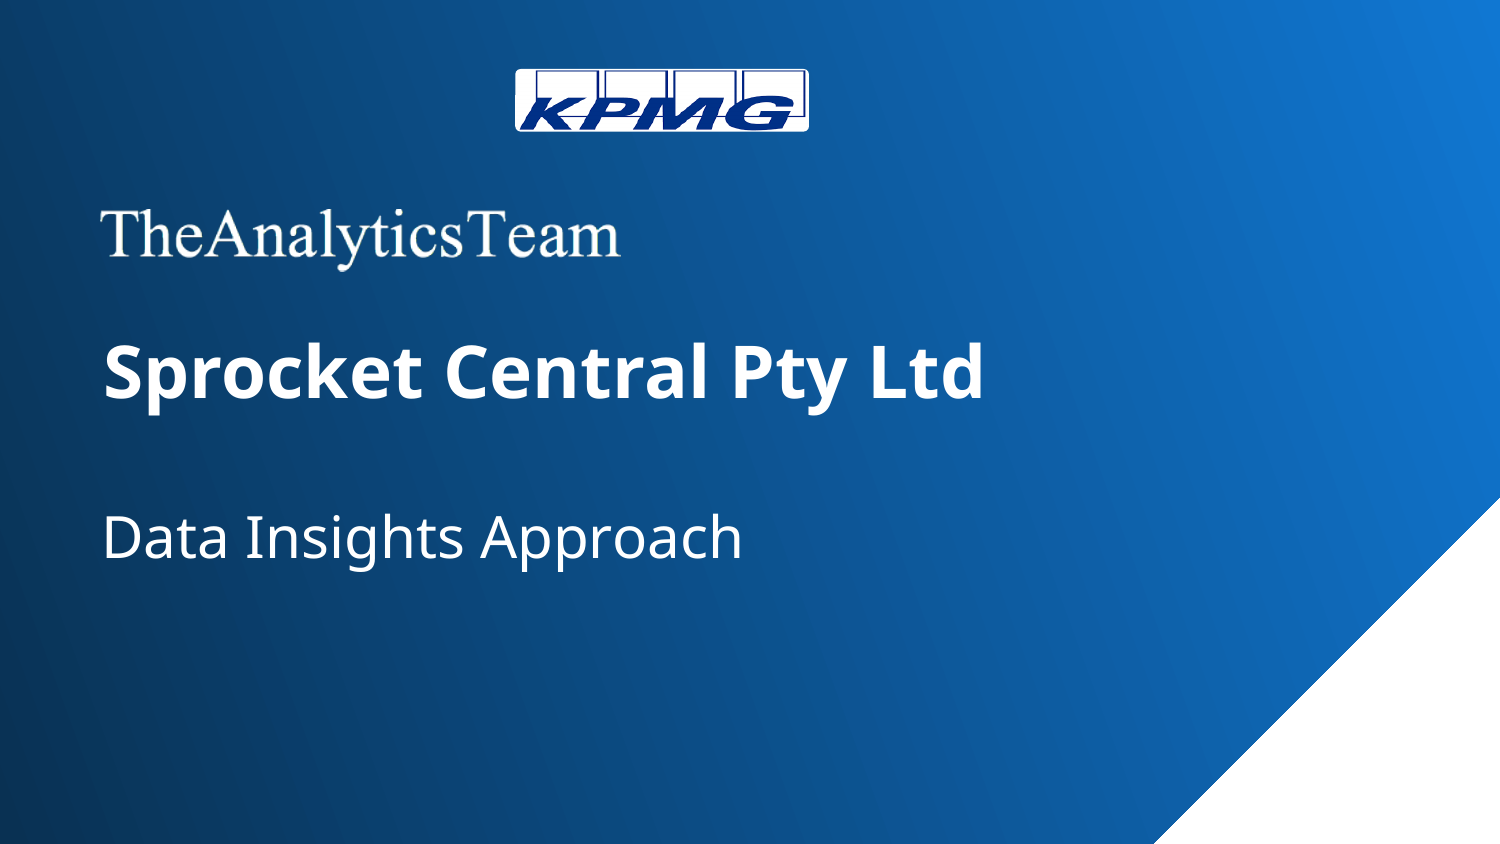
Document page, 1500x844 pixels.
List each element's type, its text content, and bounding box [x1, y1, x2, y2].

text_box Data Insights Approach [86, 485, 997, 587]
picture [100, 208, 622, 273]
text_box Sprocket Central Pty Ltd [88, 310, 1163, 430]
picture [514, 68, 810, 132]
text_box [0, 0, 1500, 844]
